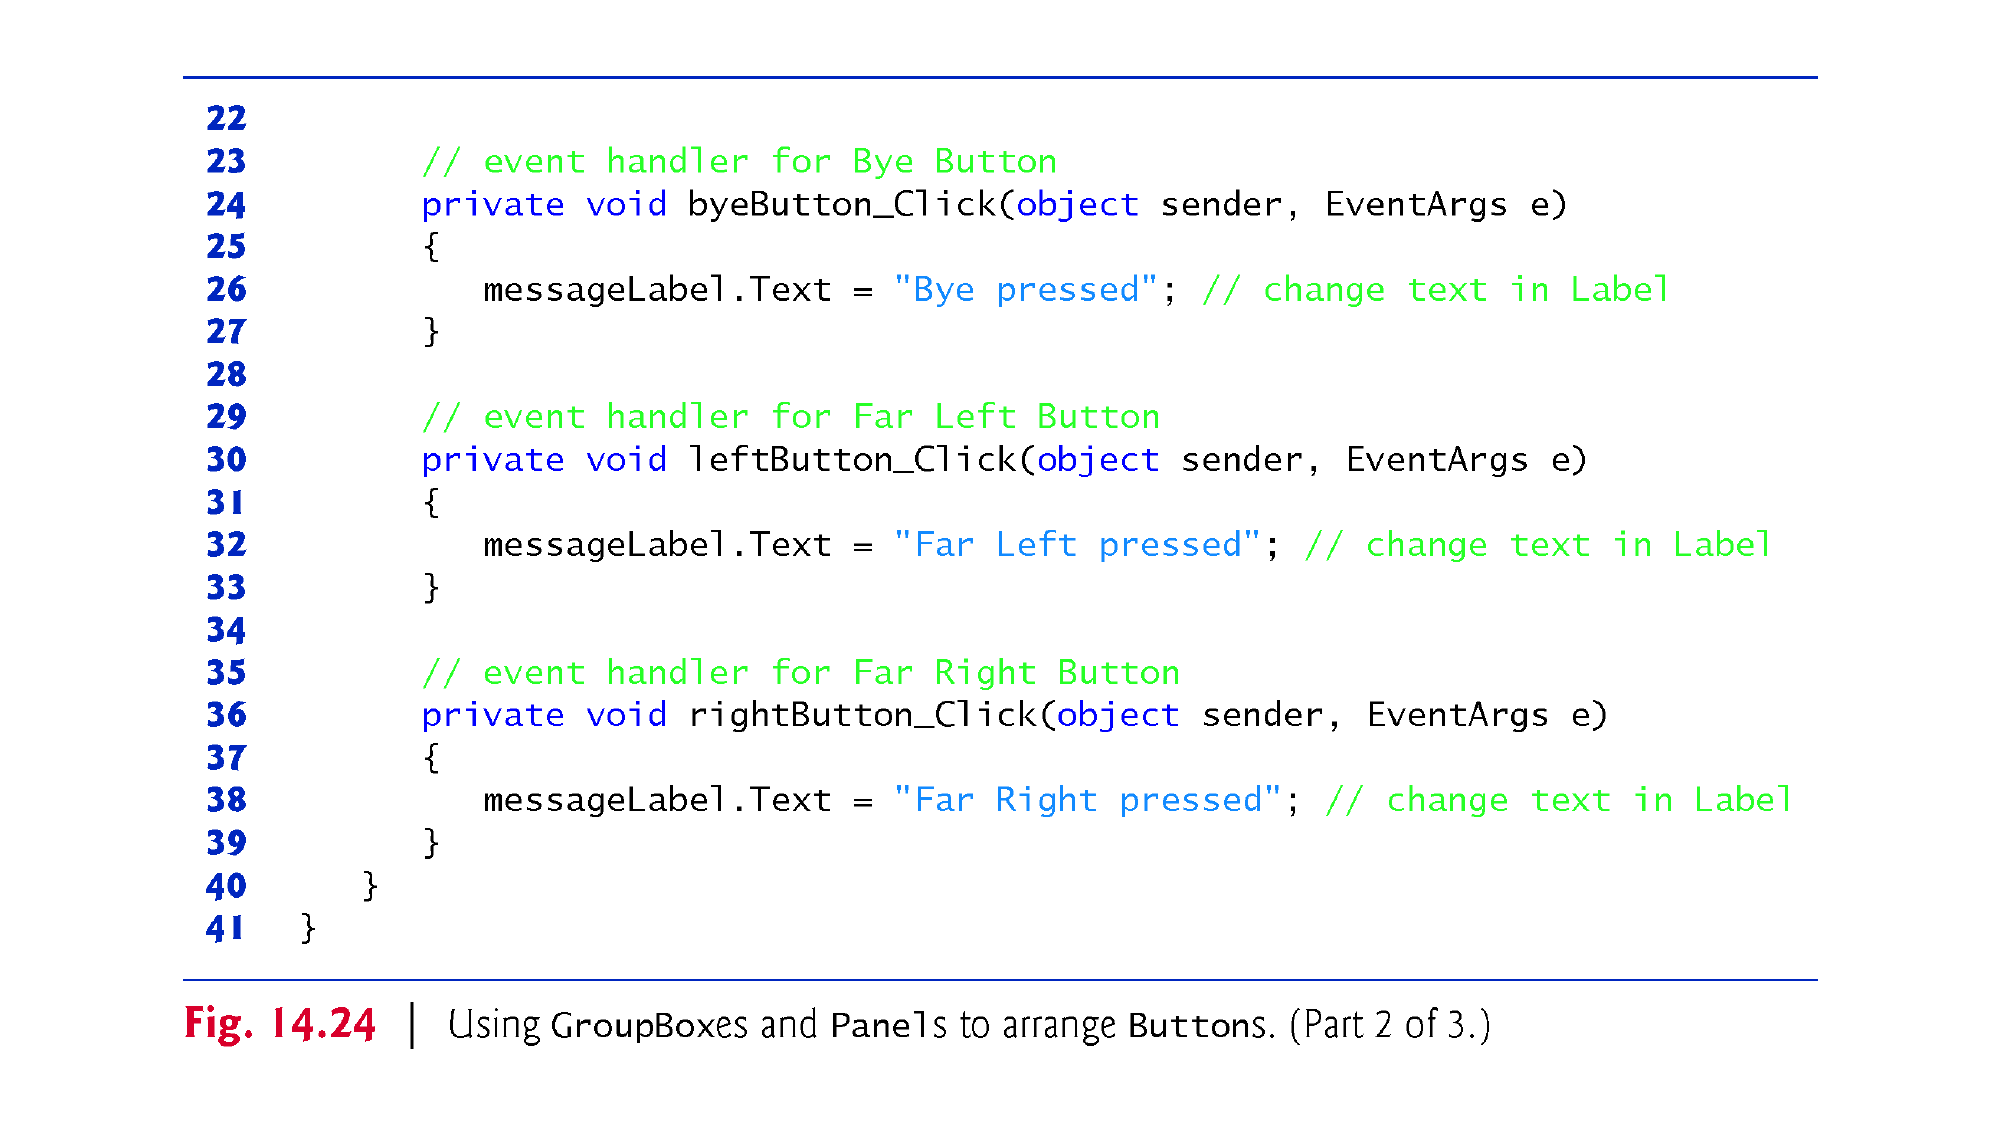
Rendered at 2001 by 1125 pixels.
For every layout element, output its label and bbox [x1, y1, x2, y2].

picture [105, 0, 1894, 1125]
